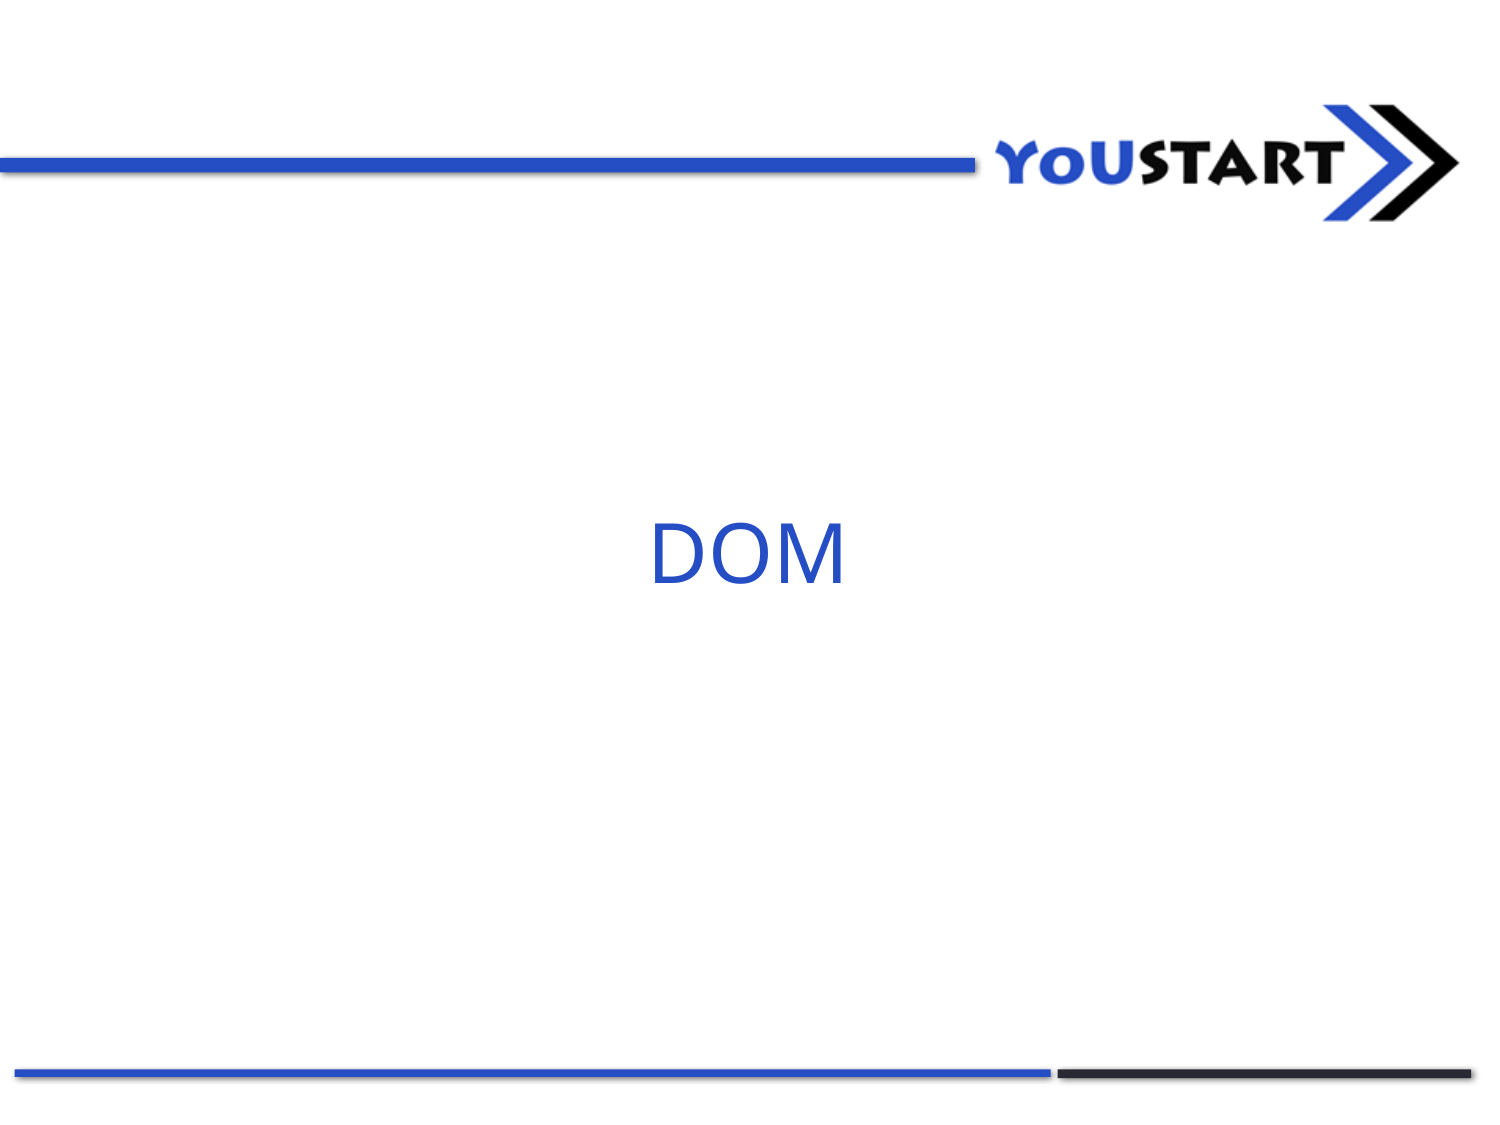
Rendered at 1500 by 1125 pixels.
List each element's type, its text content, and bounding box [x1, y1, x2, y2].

text_box DOM [355, 492, 1141, 608]
picture [995, 102, 1466, 225]
